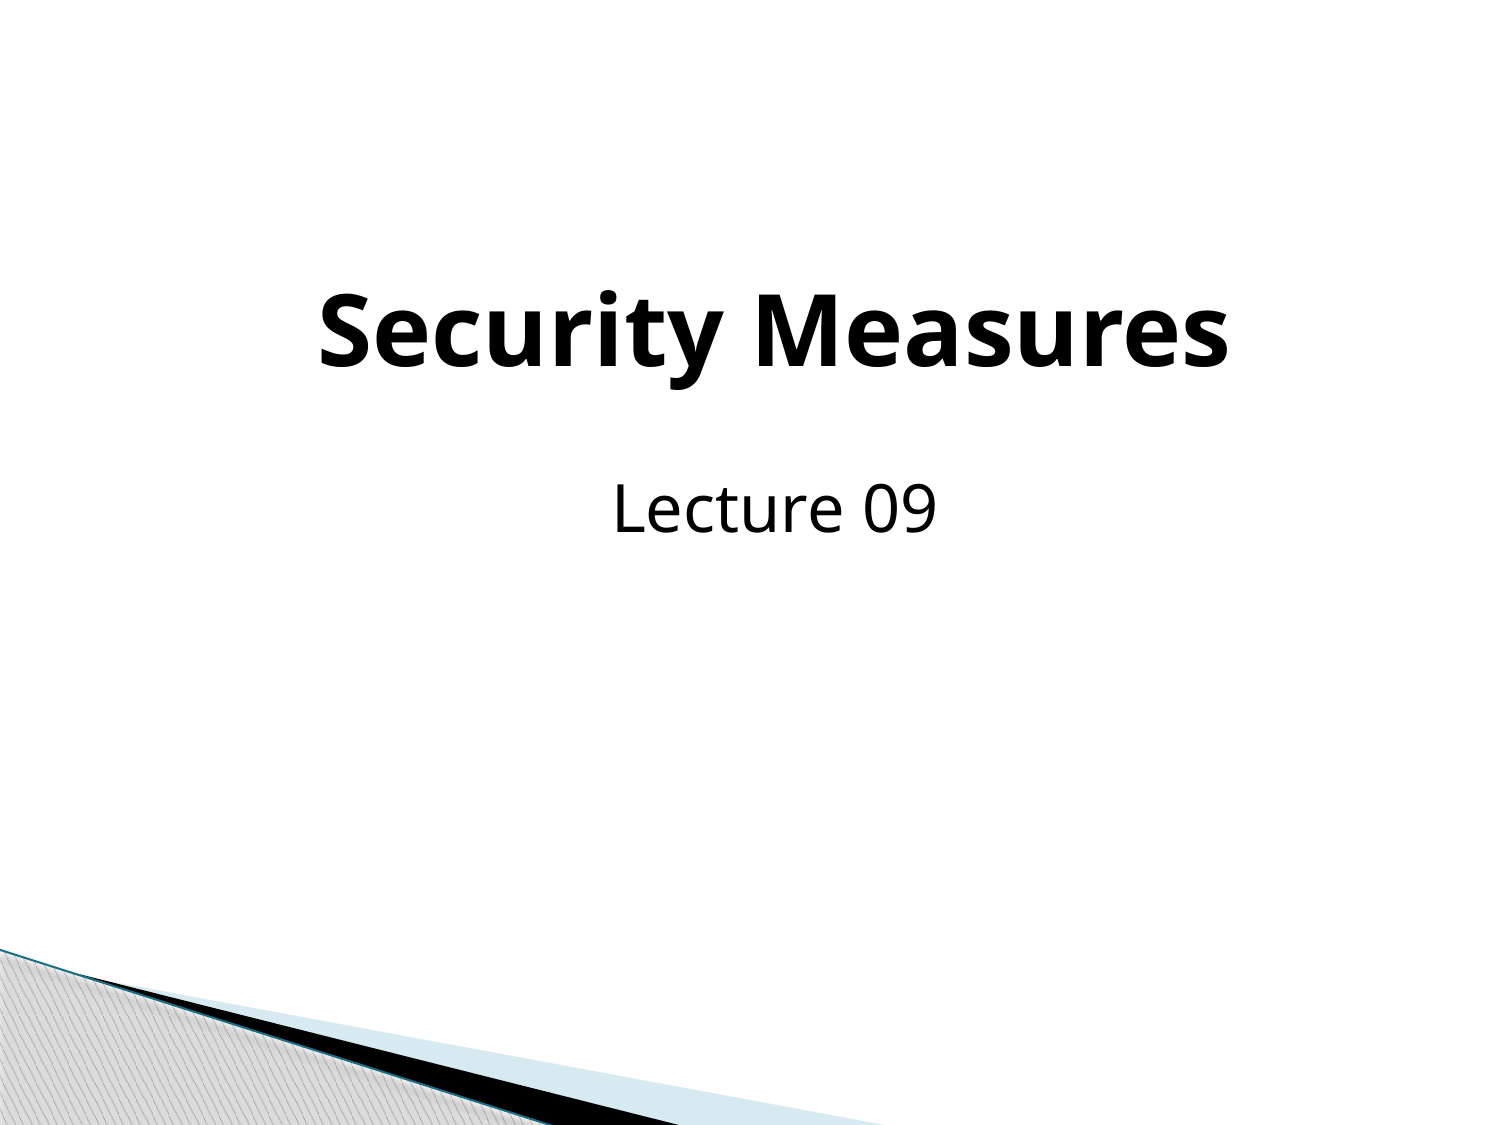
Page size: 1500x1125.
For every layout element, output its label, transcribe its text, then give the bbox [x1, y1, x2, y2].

text_box Security Measures Lecture 09 [137, 224, 1413, 588]
